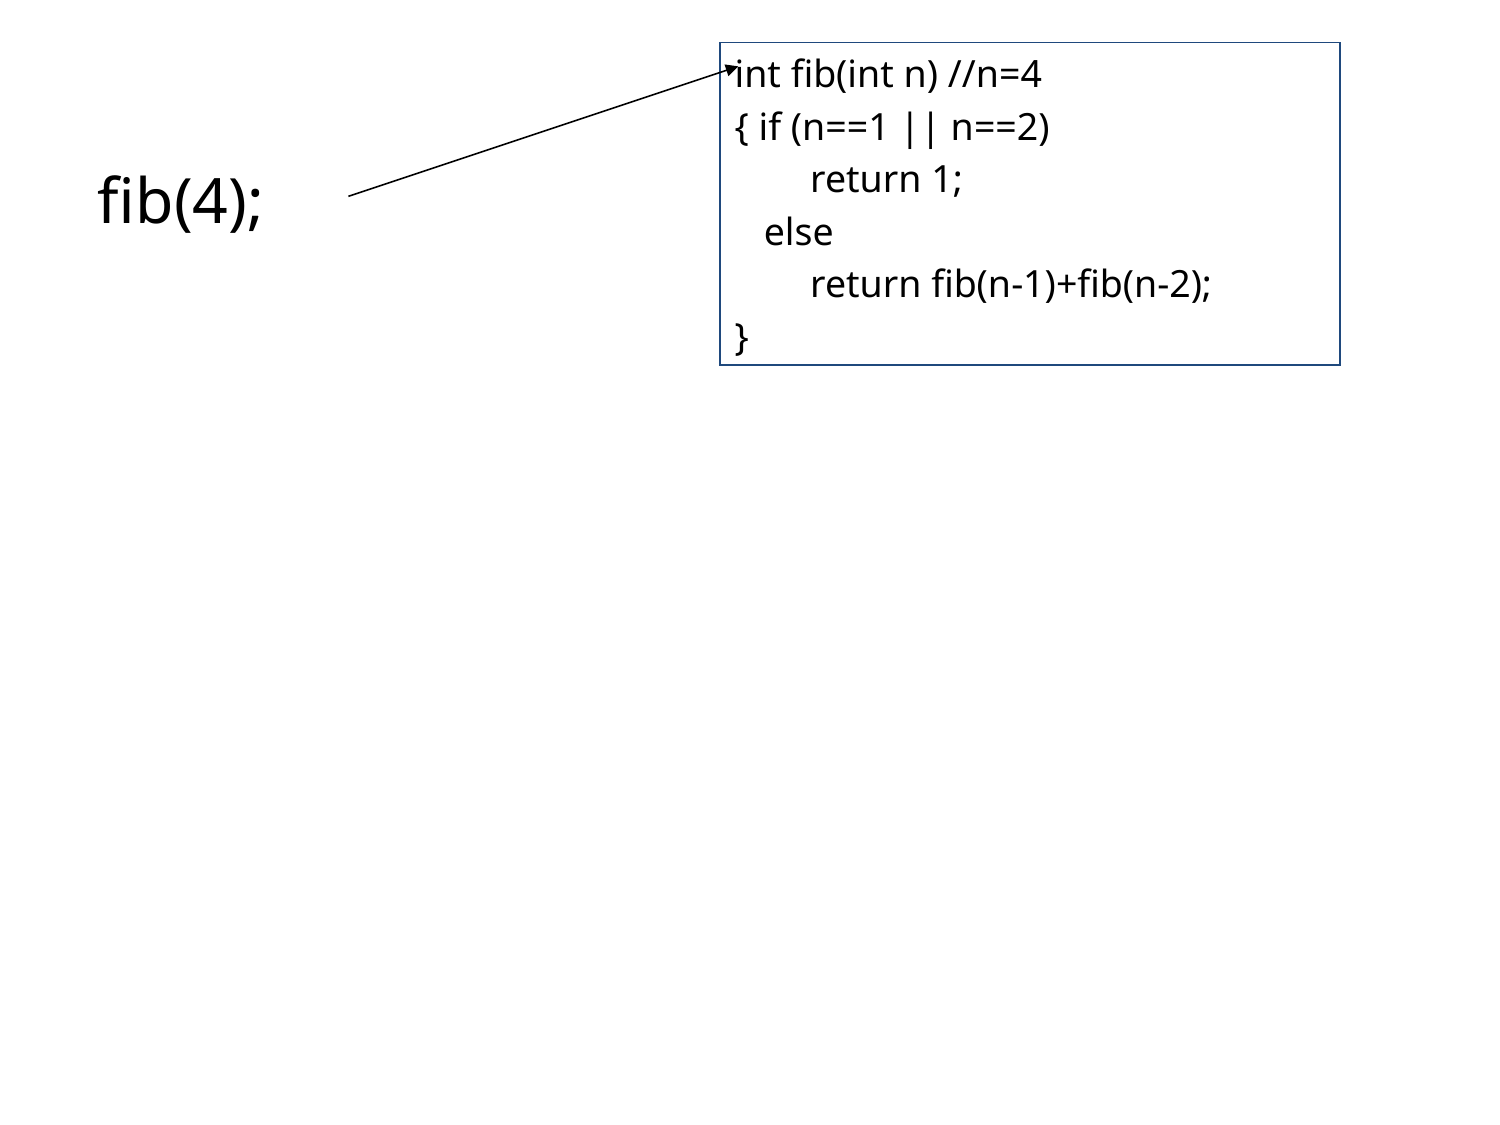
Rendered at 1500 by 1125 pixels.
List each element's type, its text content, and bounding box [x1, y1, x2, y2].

text_box int fib(int n) //n=4 { if (n==1 || n==2) return 1; else return fib(n-1)+fib(n-2); } [719, 42, 1340, 365]
text_box fib(4); [83, 153, 392, 244]
text_box [348, 64, 739, 197]
